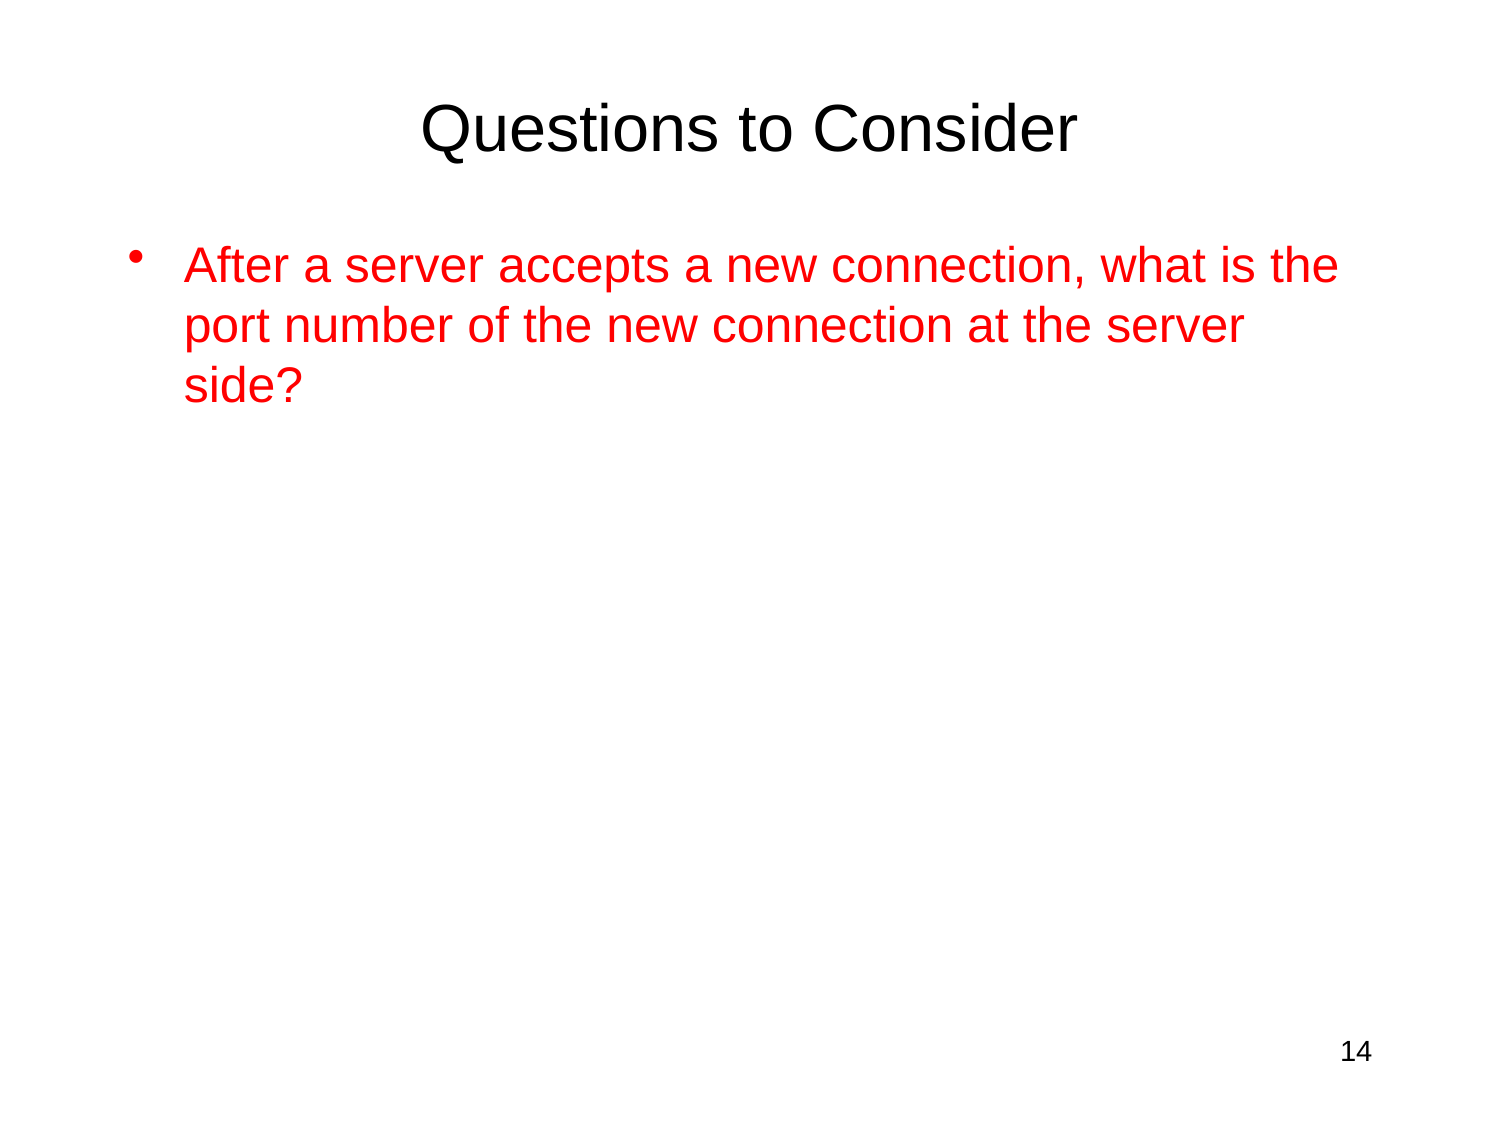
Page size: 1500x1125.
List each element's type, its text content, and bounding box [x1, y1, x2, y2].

list After a server accepts a new connection, what is the port number of the new connection at the server side? [112, 224, 1388, 1000]
slide_number 14 [1074, 1024, 1388, 1101]
title Questions to Consider [112, 62, 1388, 188]
